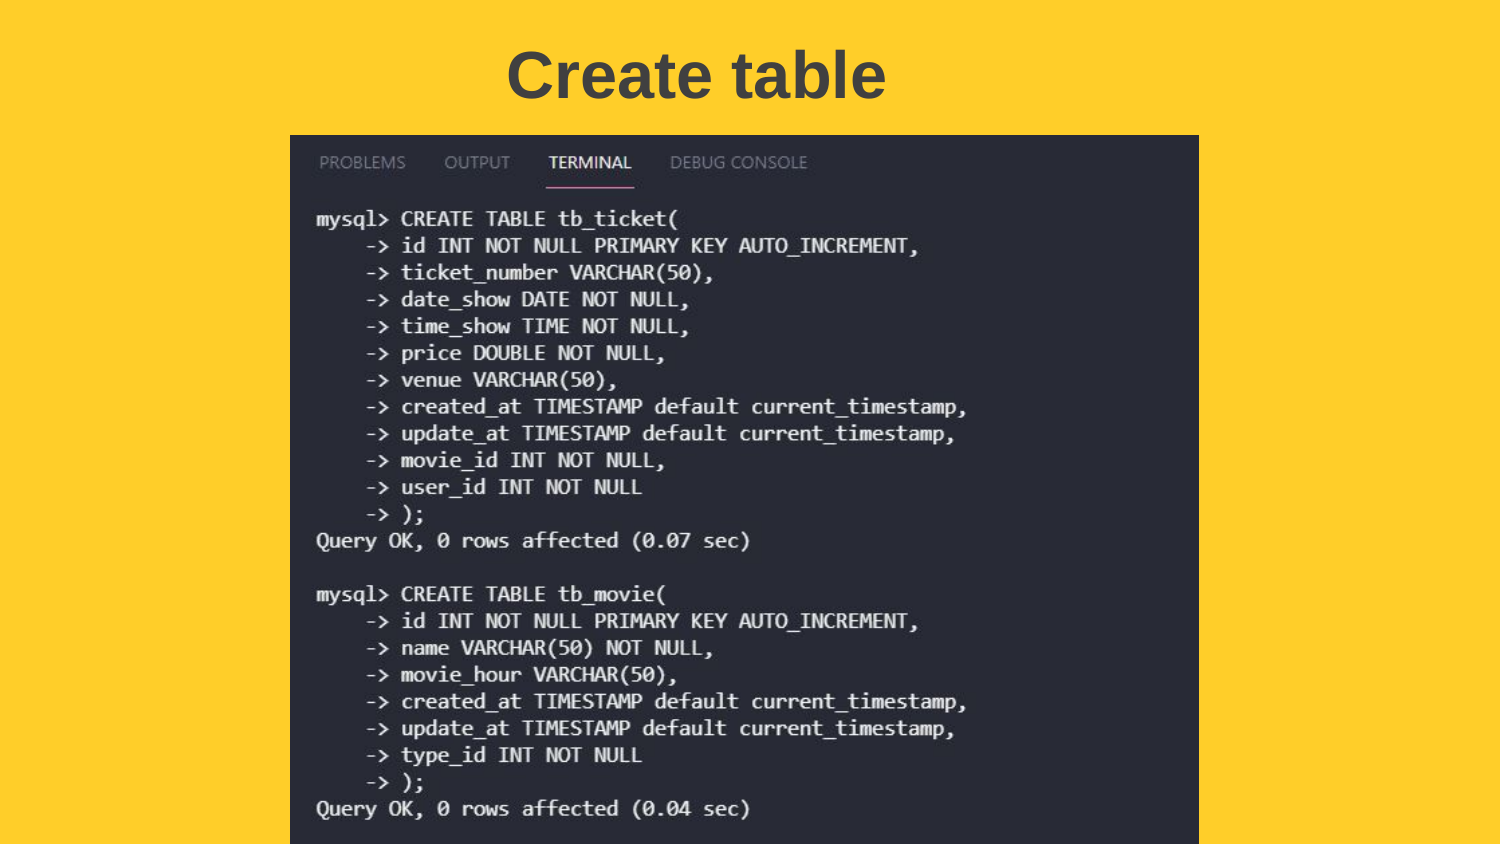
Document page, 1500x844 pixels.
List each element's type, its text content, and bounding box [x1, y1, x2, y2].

picture [290, 134, 1199, 844]
text_box Create table [301, 24, 1093, 133]
